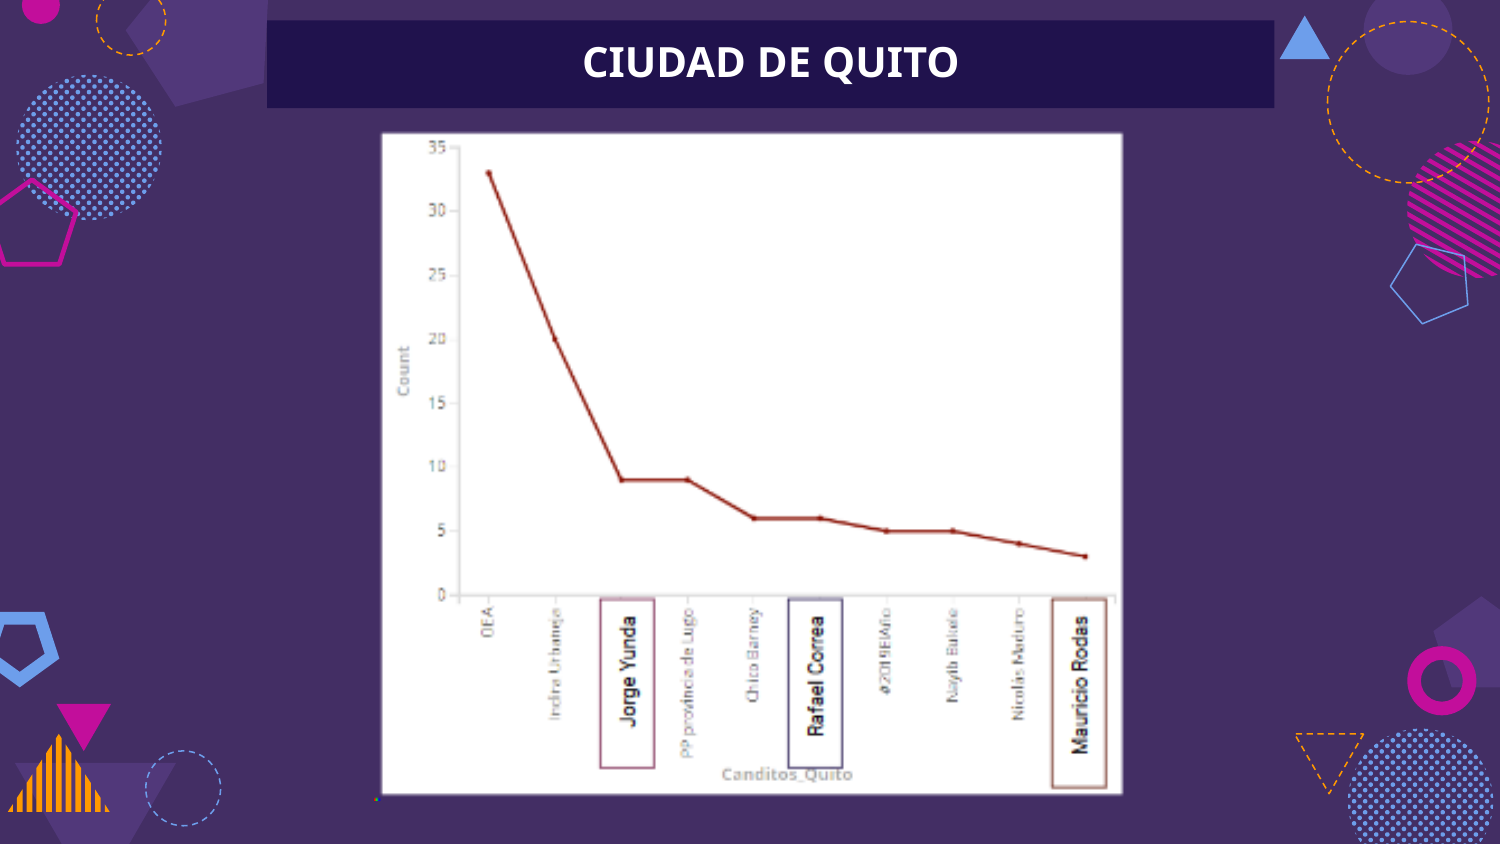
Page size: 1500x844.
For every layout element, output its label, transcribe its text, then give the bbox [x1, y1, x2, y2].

subtitle CIUDAD DE QUITO [267, 20, 1275, 109]
picture [374, 130, 1126, 802]
